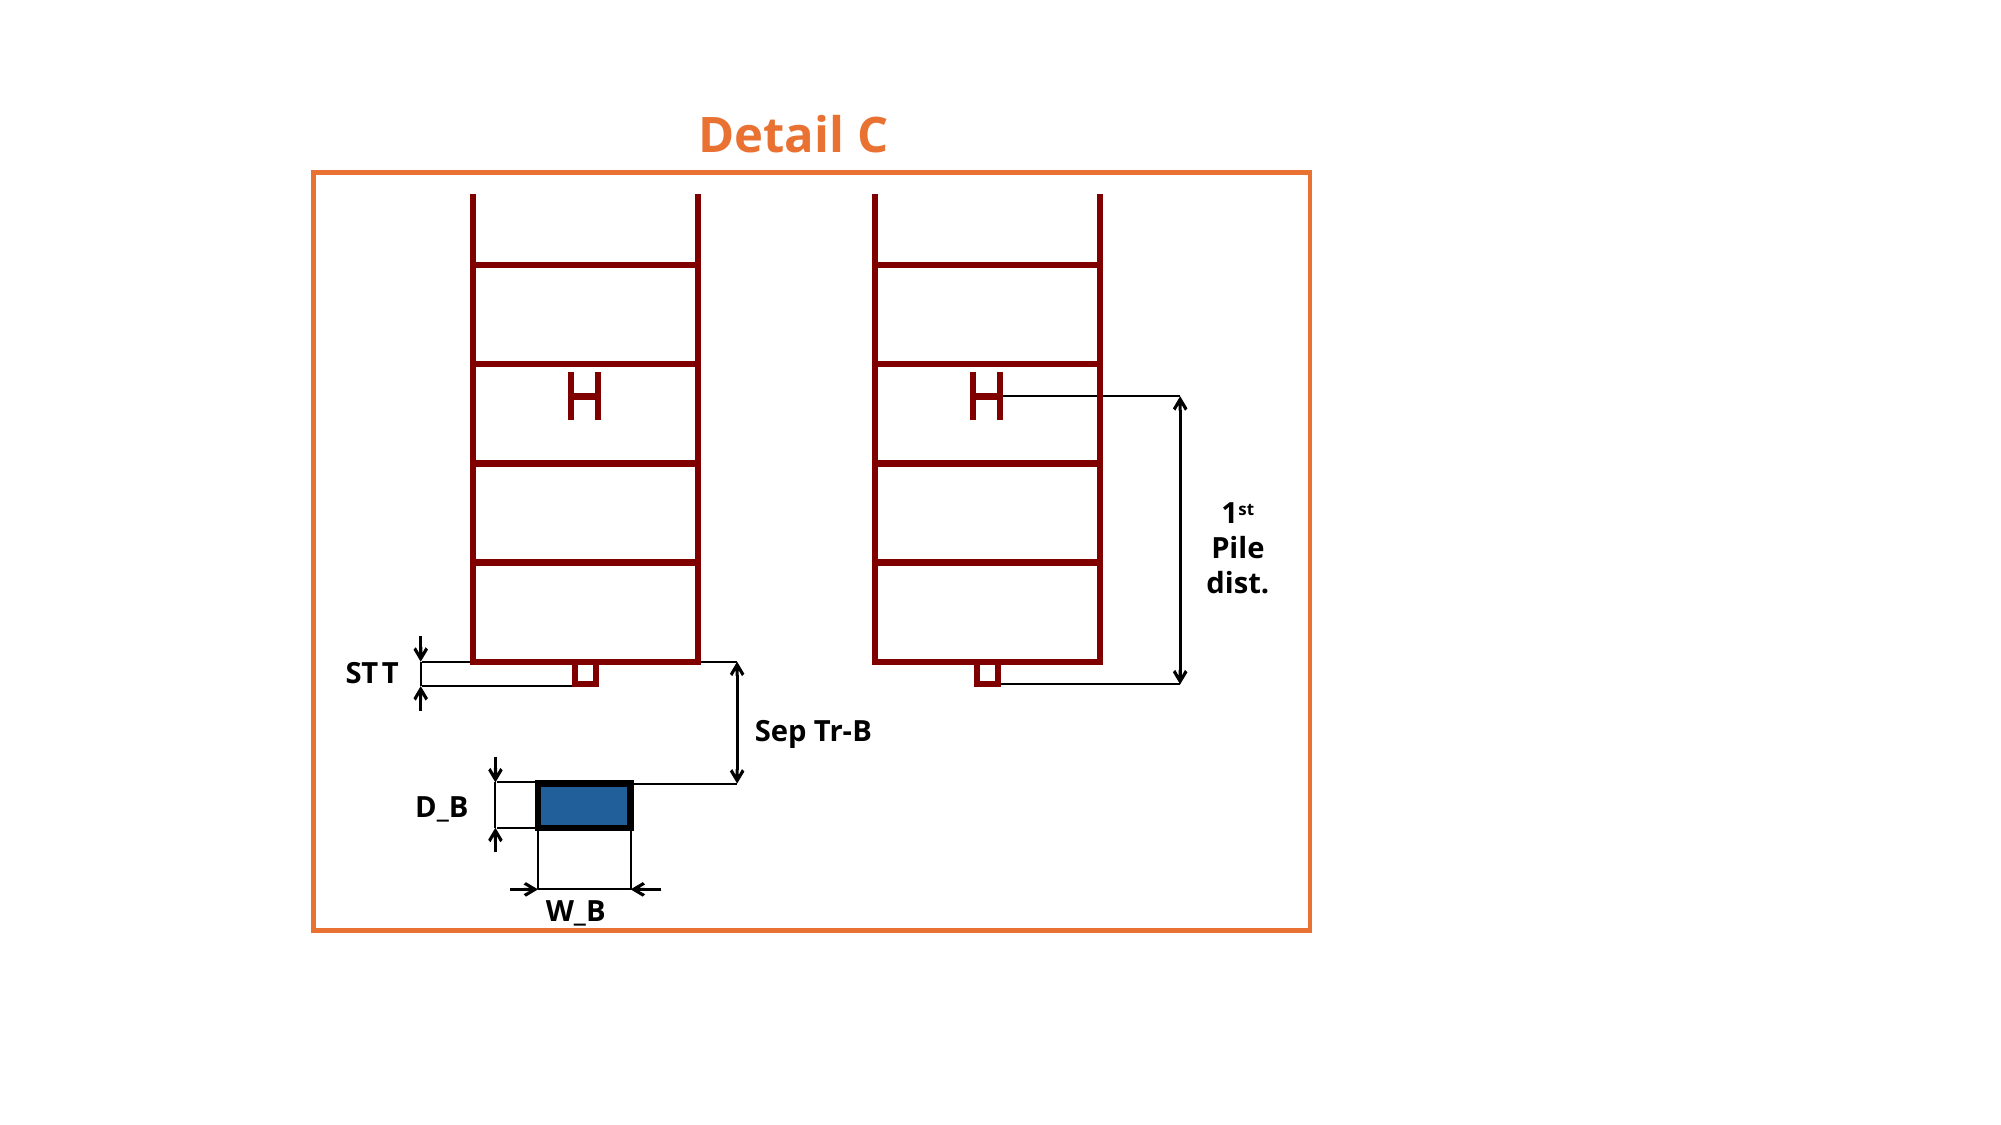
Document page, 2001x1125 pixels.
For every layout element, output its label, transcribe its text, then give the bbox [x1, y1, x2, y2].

text_box W_B [531, 932, 638, 936]
text_box Detail C [683, 96, 930, 170]
text_box [312, 171, 1311, 932]
